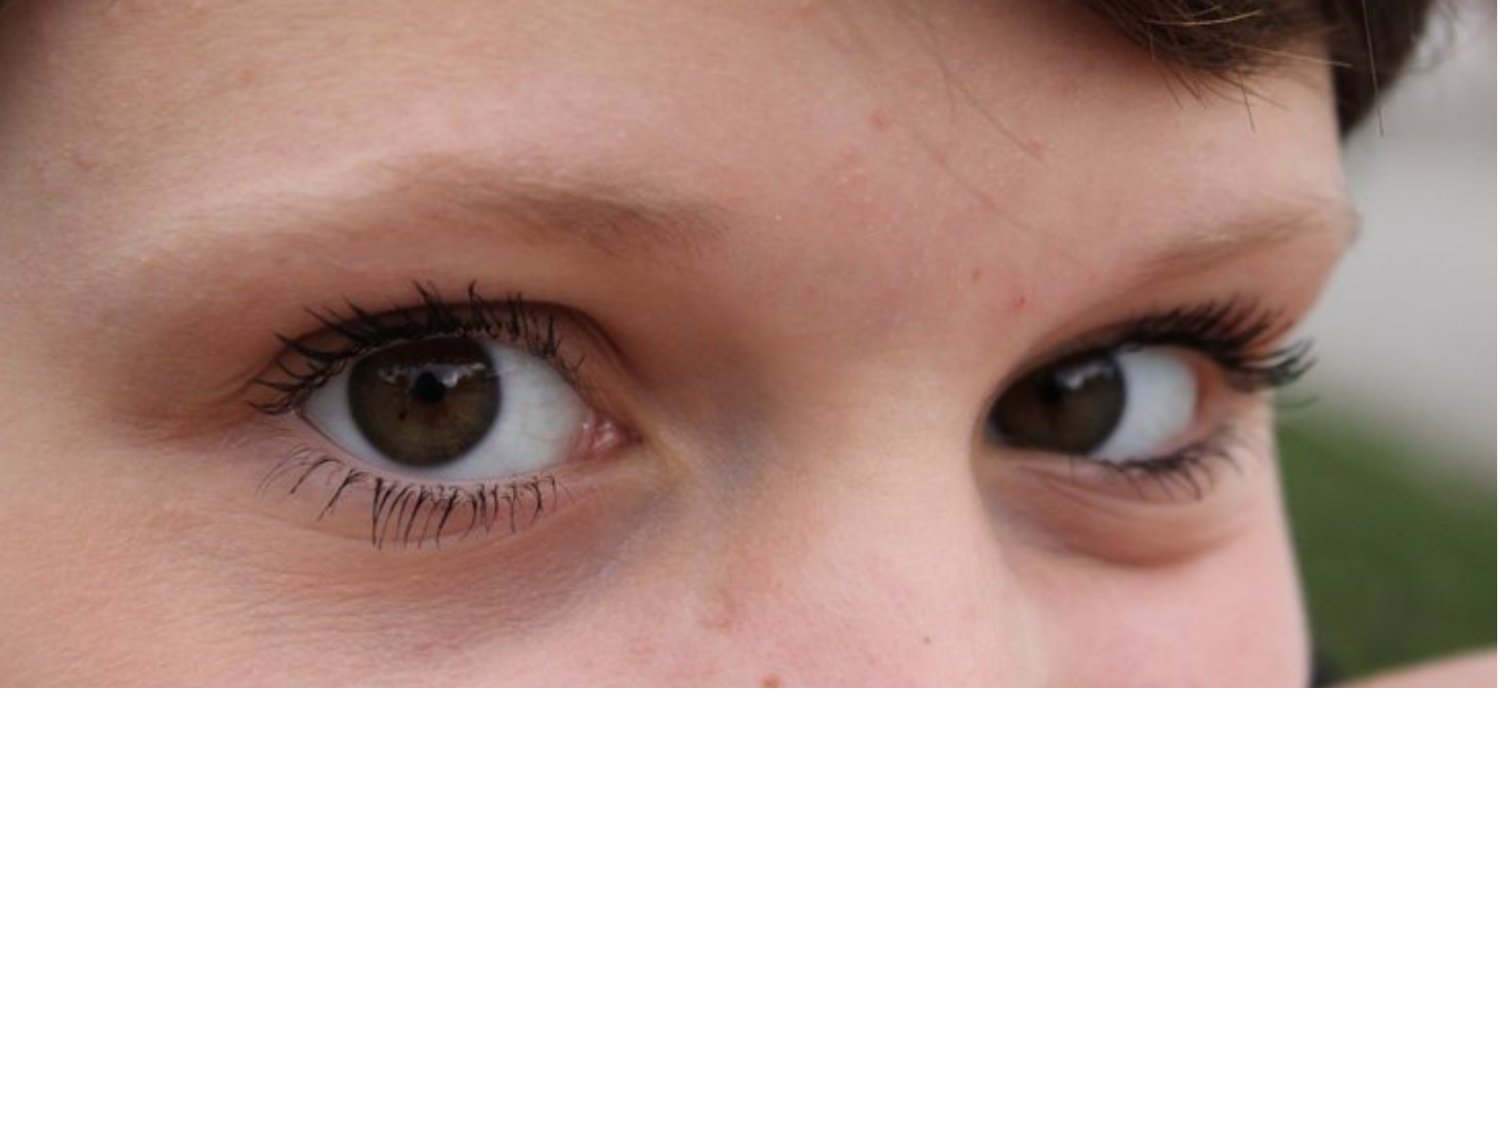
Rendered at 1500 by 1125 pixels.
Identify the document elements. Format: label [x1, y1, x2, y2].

picture [0, 0, 1498, 688]
